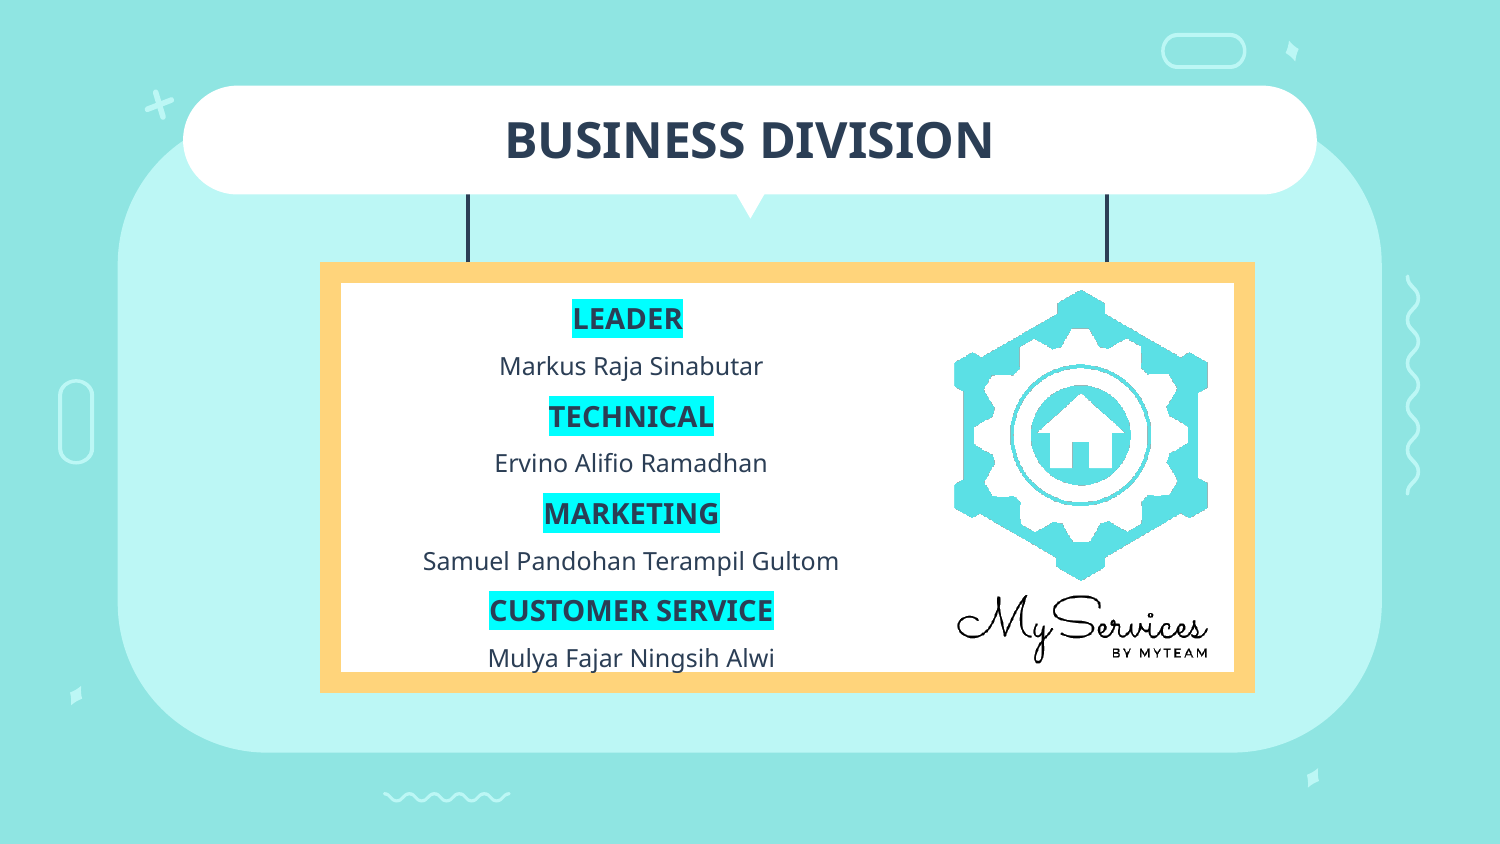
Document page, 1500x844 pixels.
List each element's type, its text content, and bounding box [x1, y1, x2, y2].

subtitle LEADER Markus Raja Sinabutar TECHNICAL Ervino Alifio Ramadhan MARKETING Samuel Pandohan Terampil Gultom CUSTOMER SERVICE Mulya Fajar Ningsih Alwi [324, 268, 916, 682]
picture [891, 285, 1271, 665]
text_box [182, 85, 1318, 219]
